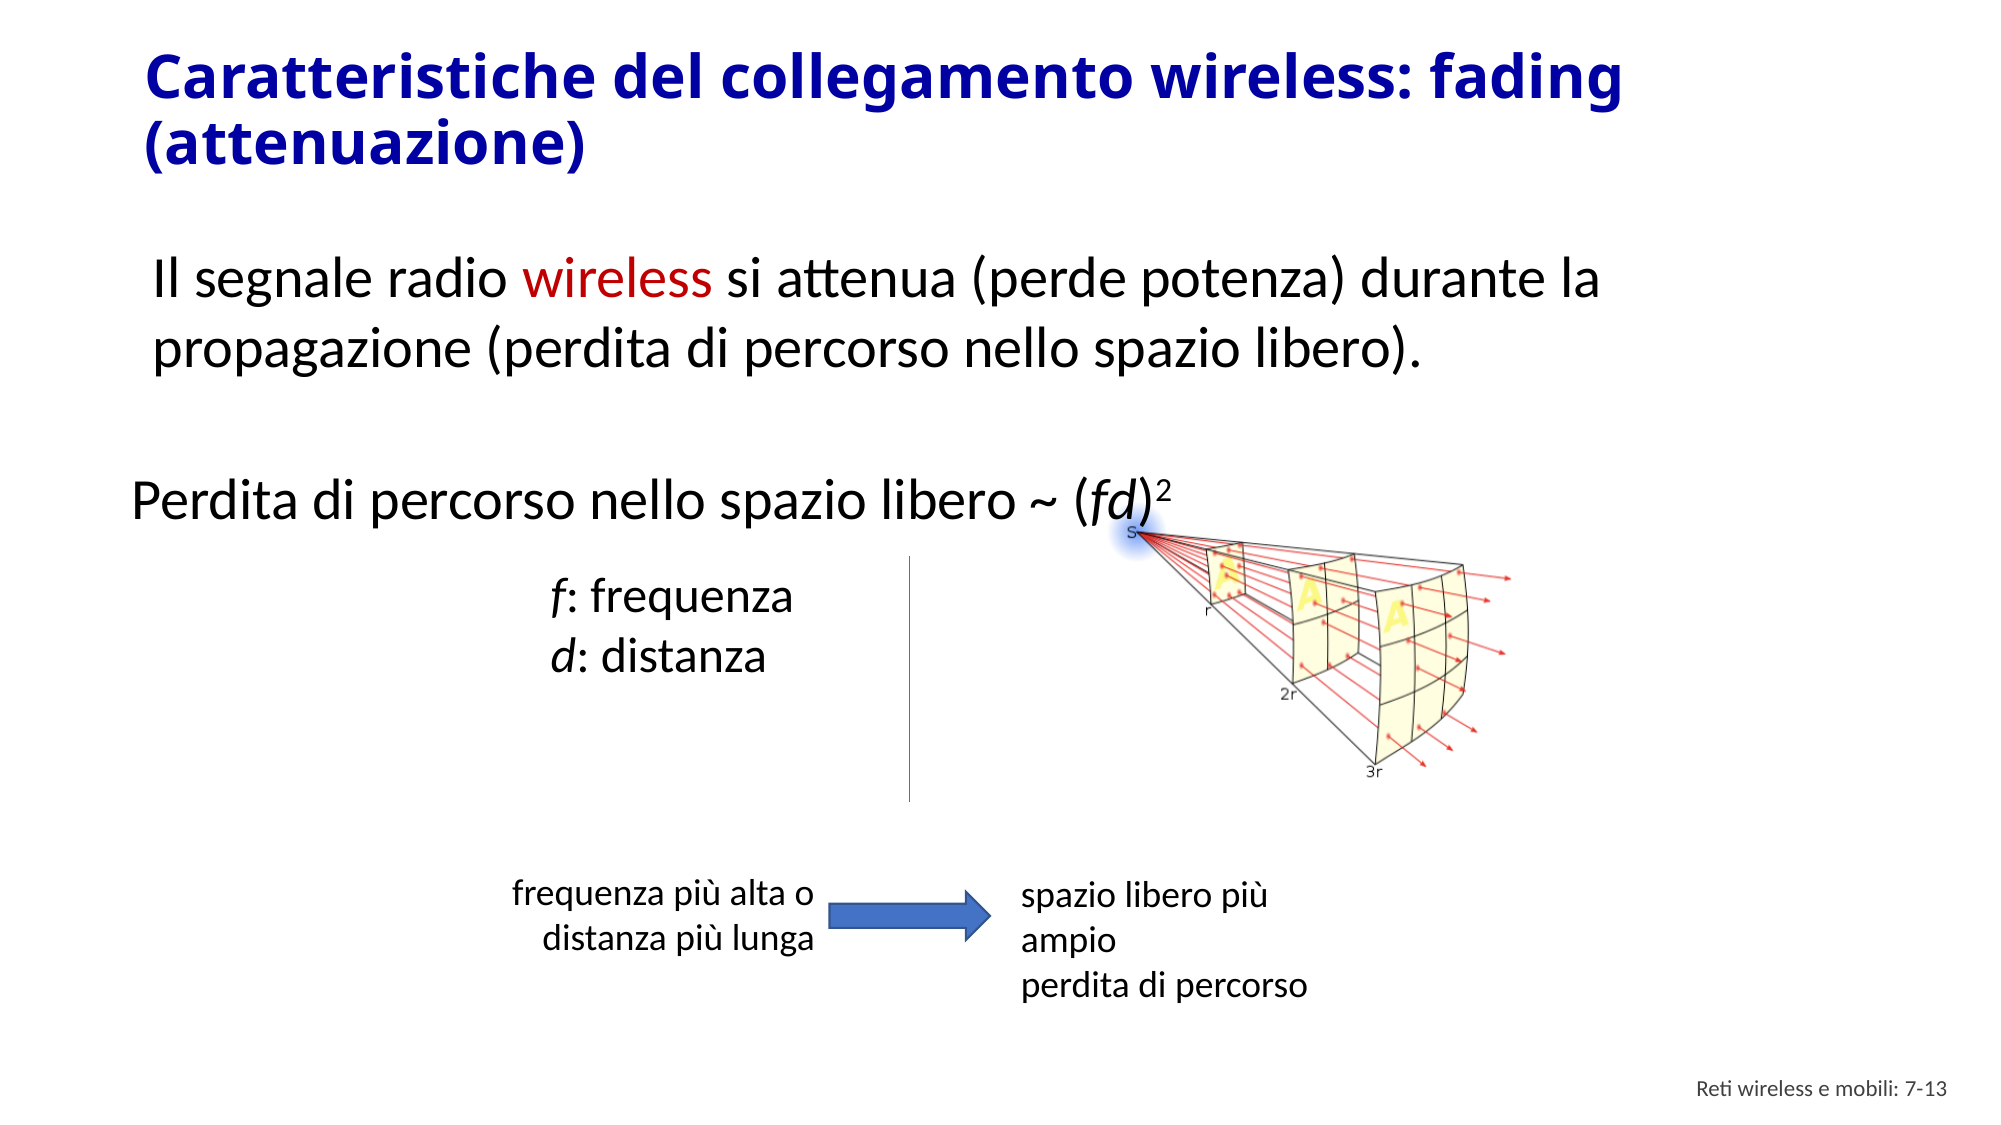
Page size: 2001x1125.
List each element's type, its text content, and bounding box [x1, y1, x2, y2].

slide_number Reti wireless e mobili: 7- 12 [1512, 1056, 1963, 1117]
title Caratteristiche del collegamento wireless: fading (attenuazione) [129, 38, 1855, 186]
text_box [492, 556, 1328, 969]
picture [1085, 495, 1539, 794]
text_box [315, 453, 988, 691]
text_box Il segnale radio wireless si attenua (perde potenza) durante la propagazione (perdita di percorso nello spazio libero). [71, 231, 1855, 847]
